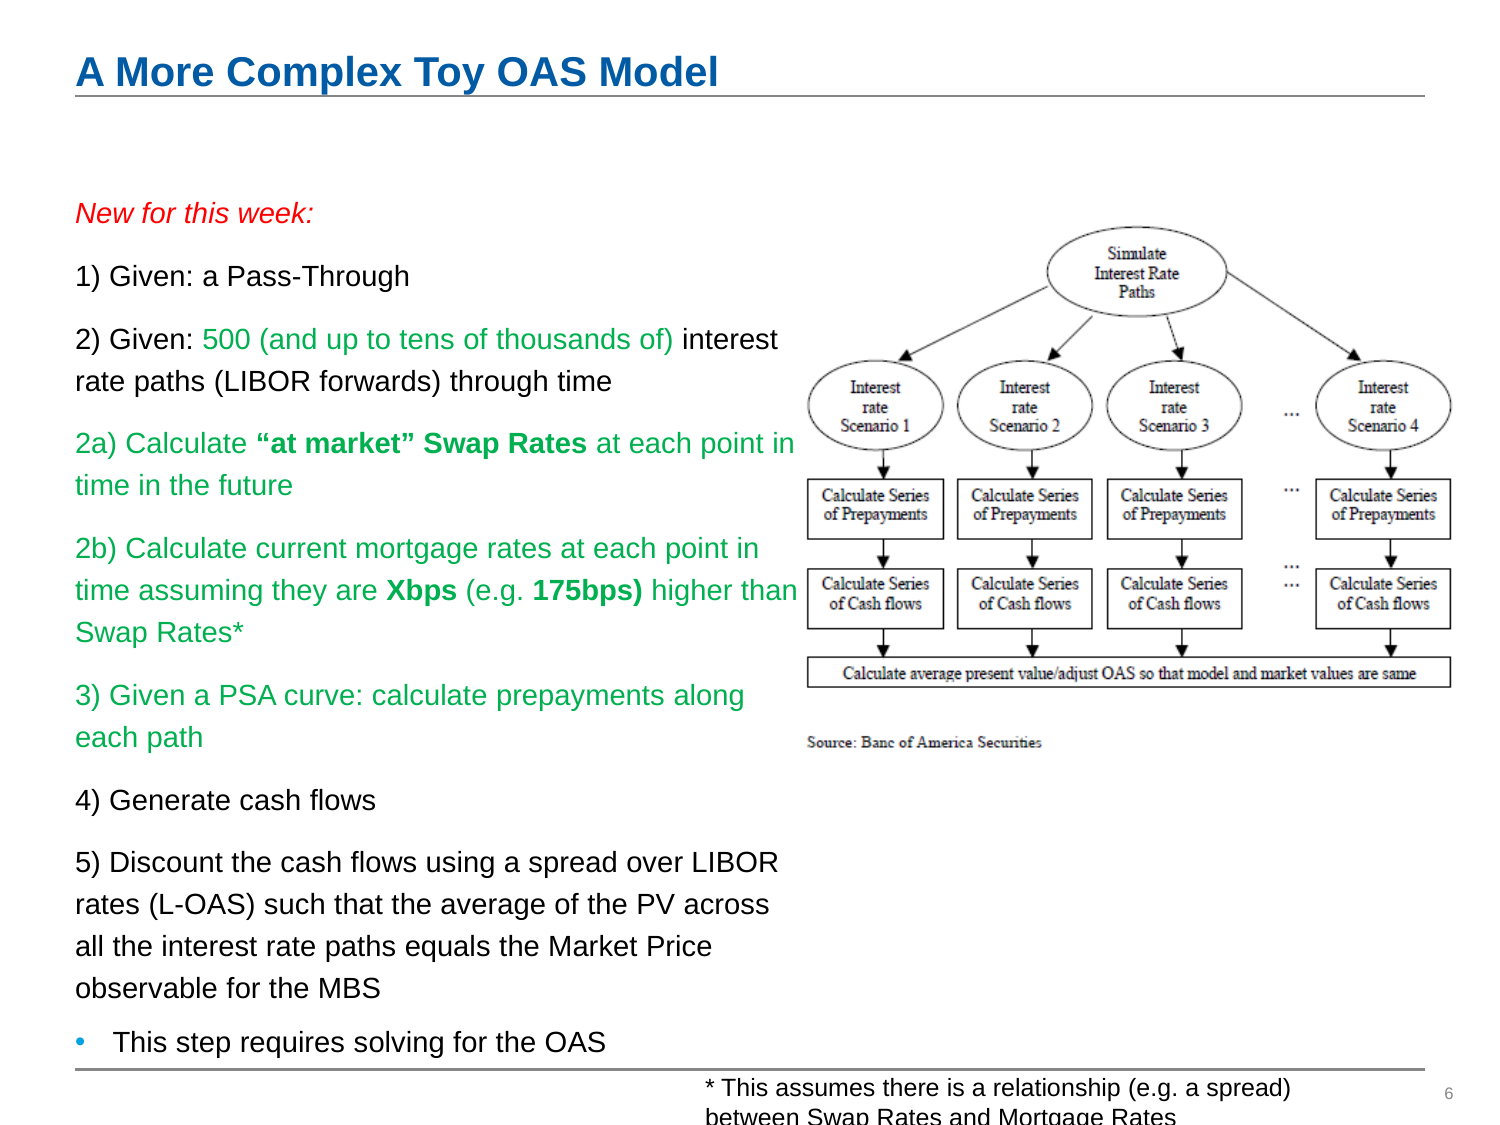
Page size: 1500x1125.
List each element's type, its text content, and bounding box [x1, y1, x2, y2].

title A More Complex Toy OAS Model [75, 45, 1424, 96]
text_box * This assumes there is a relationship (e.g. a spread) between Swap Rates and Mortgage Rates [705, 1071, 1343, 1125]
list New for this week: 1) Given: a Pass-Through 2) Given: 500 (and up to tens of thousands of) interest rate paths (LIBOR forwards) through time 2a) Calculate “at market” Swap Rates at each point in time in the future 2b) Calculate current mortgage rates at each point in time assuming they are Xbps (e.g. 175bps) higher than Swap Rates* 3) Given a PSA curve: calculate prepayments along each path 4) Generate cash flows 5) Discount the cash flows using a spread over LIBOR rates (L-OAS) such that the average of the PV across all the interest rate paths equals the Market Price observable for the MBS This step requires solving for the OAS [75, 187, 804, 1075]
picture [803, 224, 1455, 751]
